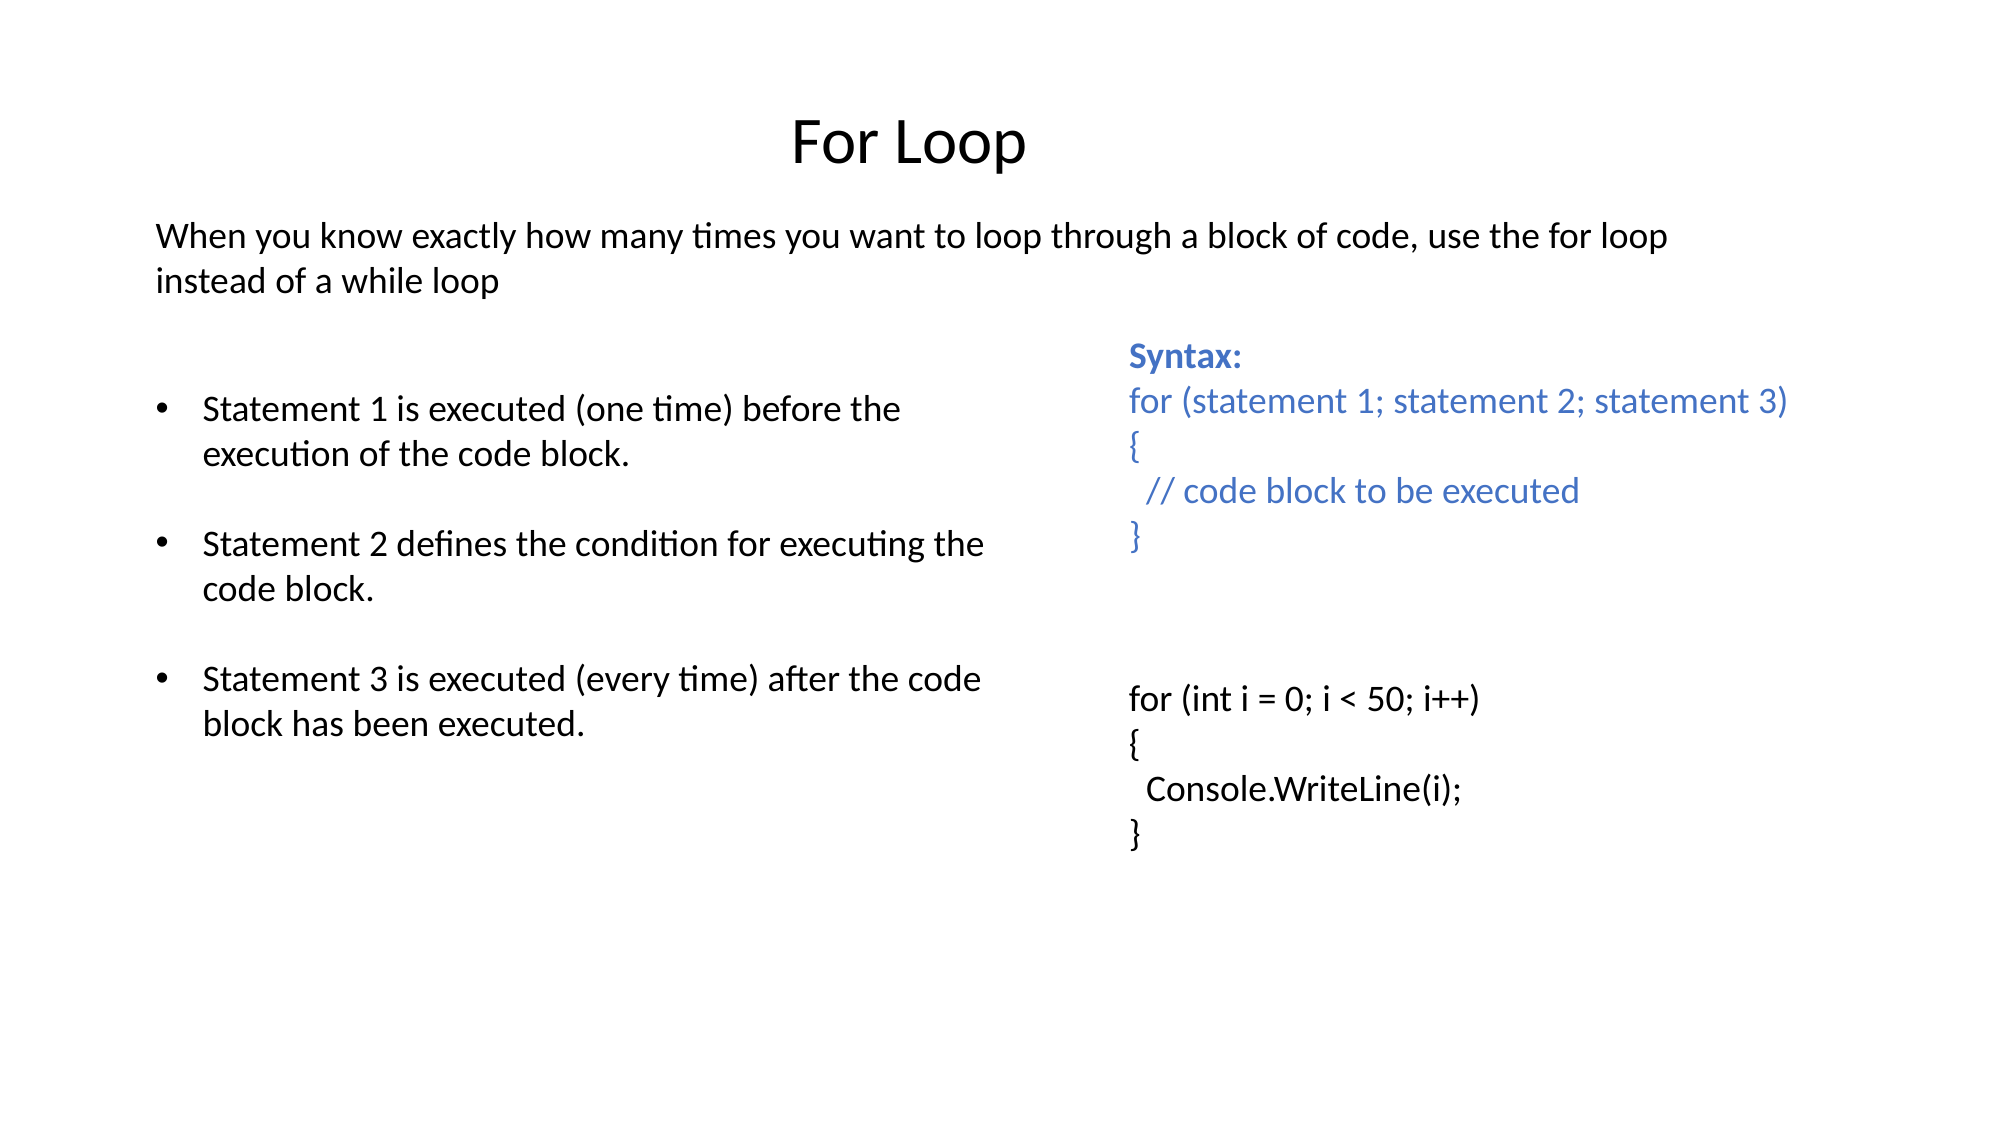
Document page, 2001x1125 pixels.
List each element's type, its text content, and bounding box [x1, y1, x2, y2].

text_box For Loop [776, 89, 1083, 185]
text_box for (int i = 0; i < 50; i++) { Console.WriteLine(i); } [1114, 666, 1758, 862]
text_box Syntax: for (statement 1; statement 2; statement 3) { // code block to be executed } [1114, 324, 1920, 564]
text_box Statement 1 is executed (one time) before the execution of the code block. Statement 2 defines the condition for executing the code block. Statement 3 is executed (every time) after the code block has been executed. [140, 377, 1046, 752]
text_box When you know exactly how many times you want to loop through a block of code, use the for loop instead of a while loop [140, 203, 1718, 309]
